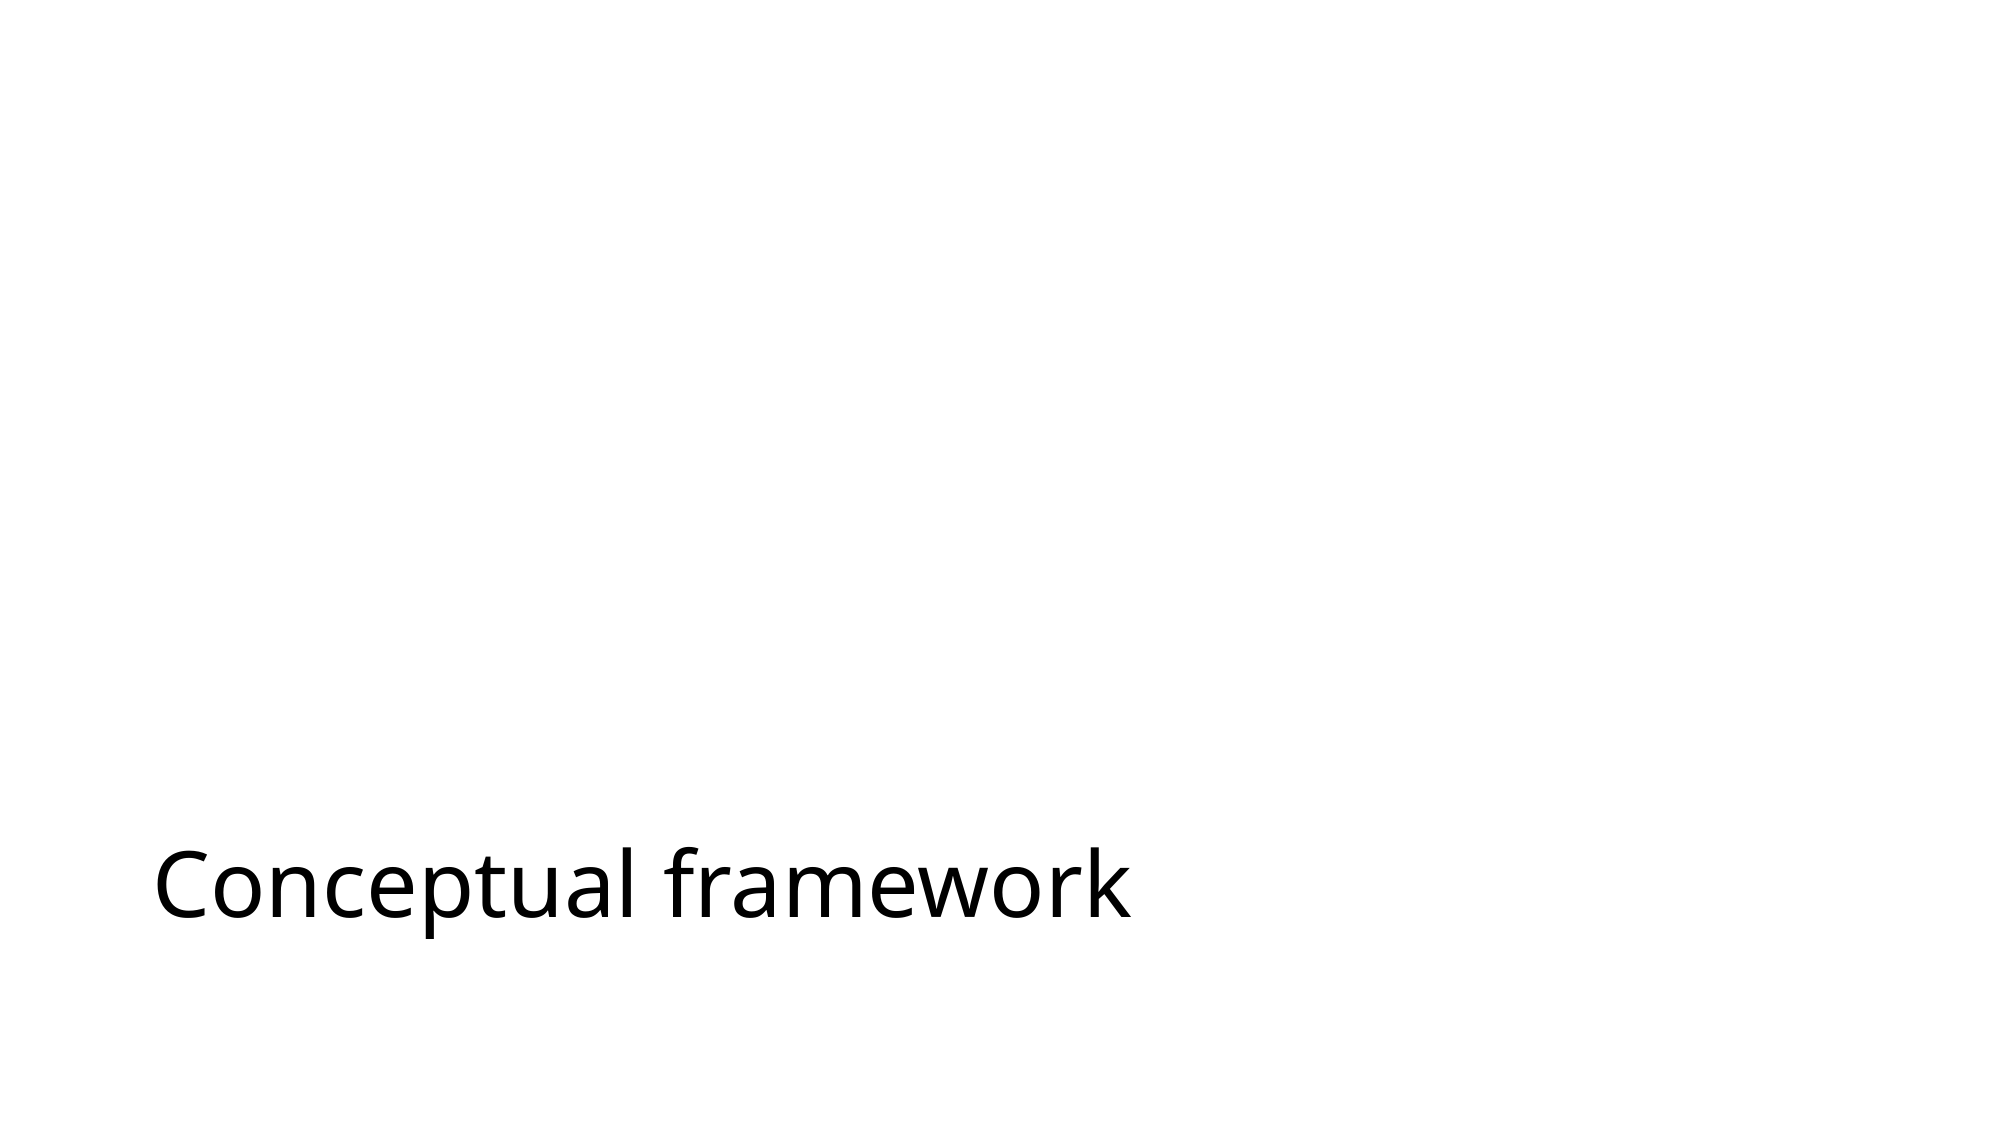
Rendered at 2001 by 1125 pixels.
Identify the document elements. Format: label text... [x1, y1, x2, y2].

title Conceptual framework [137, 727, 1863, 946]
